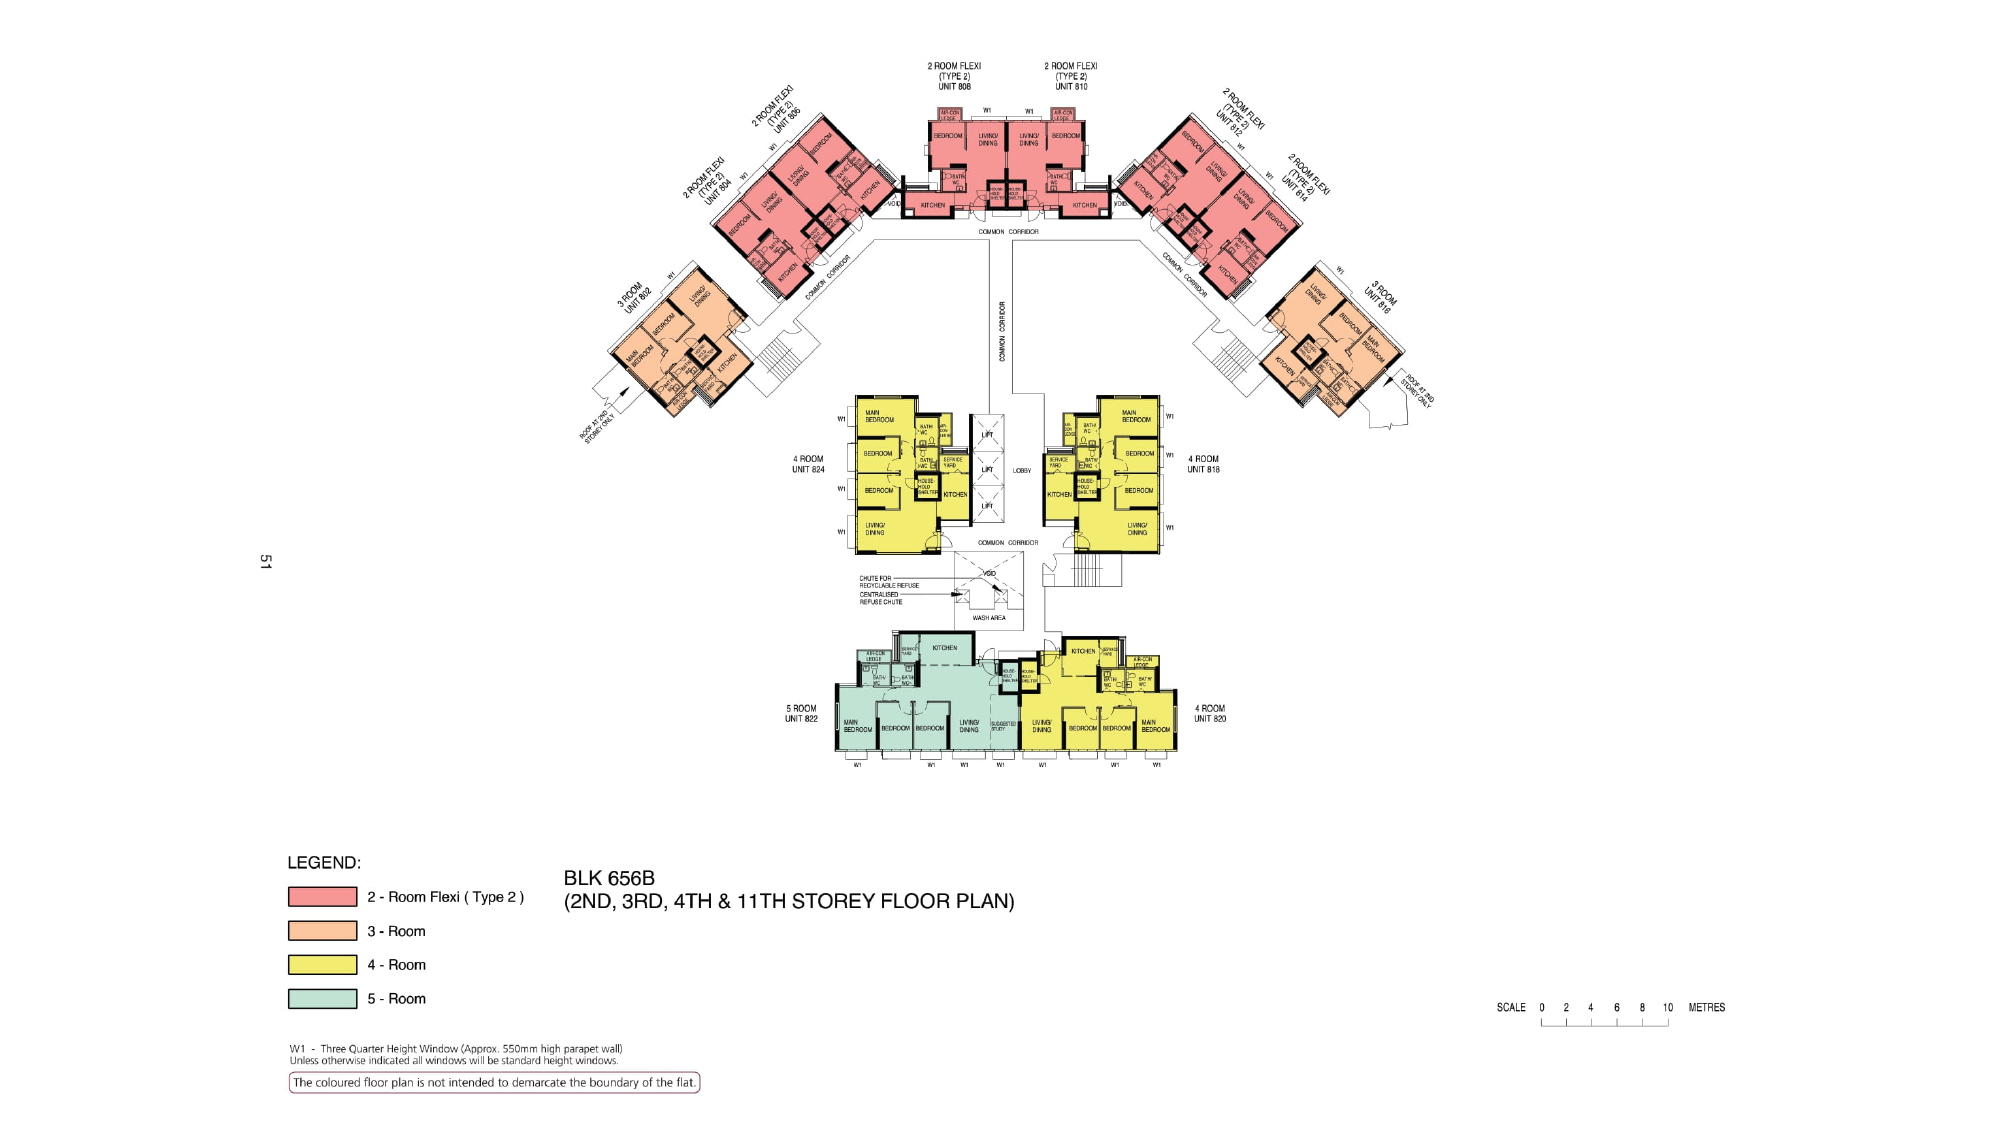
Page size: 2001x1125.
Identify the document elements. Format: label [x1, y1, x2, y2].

picture [203, 0, 1796, 1125]
